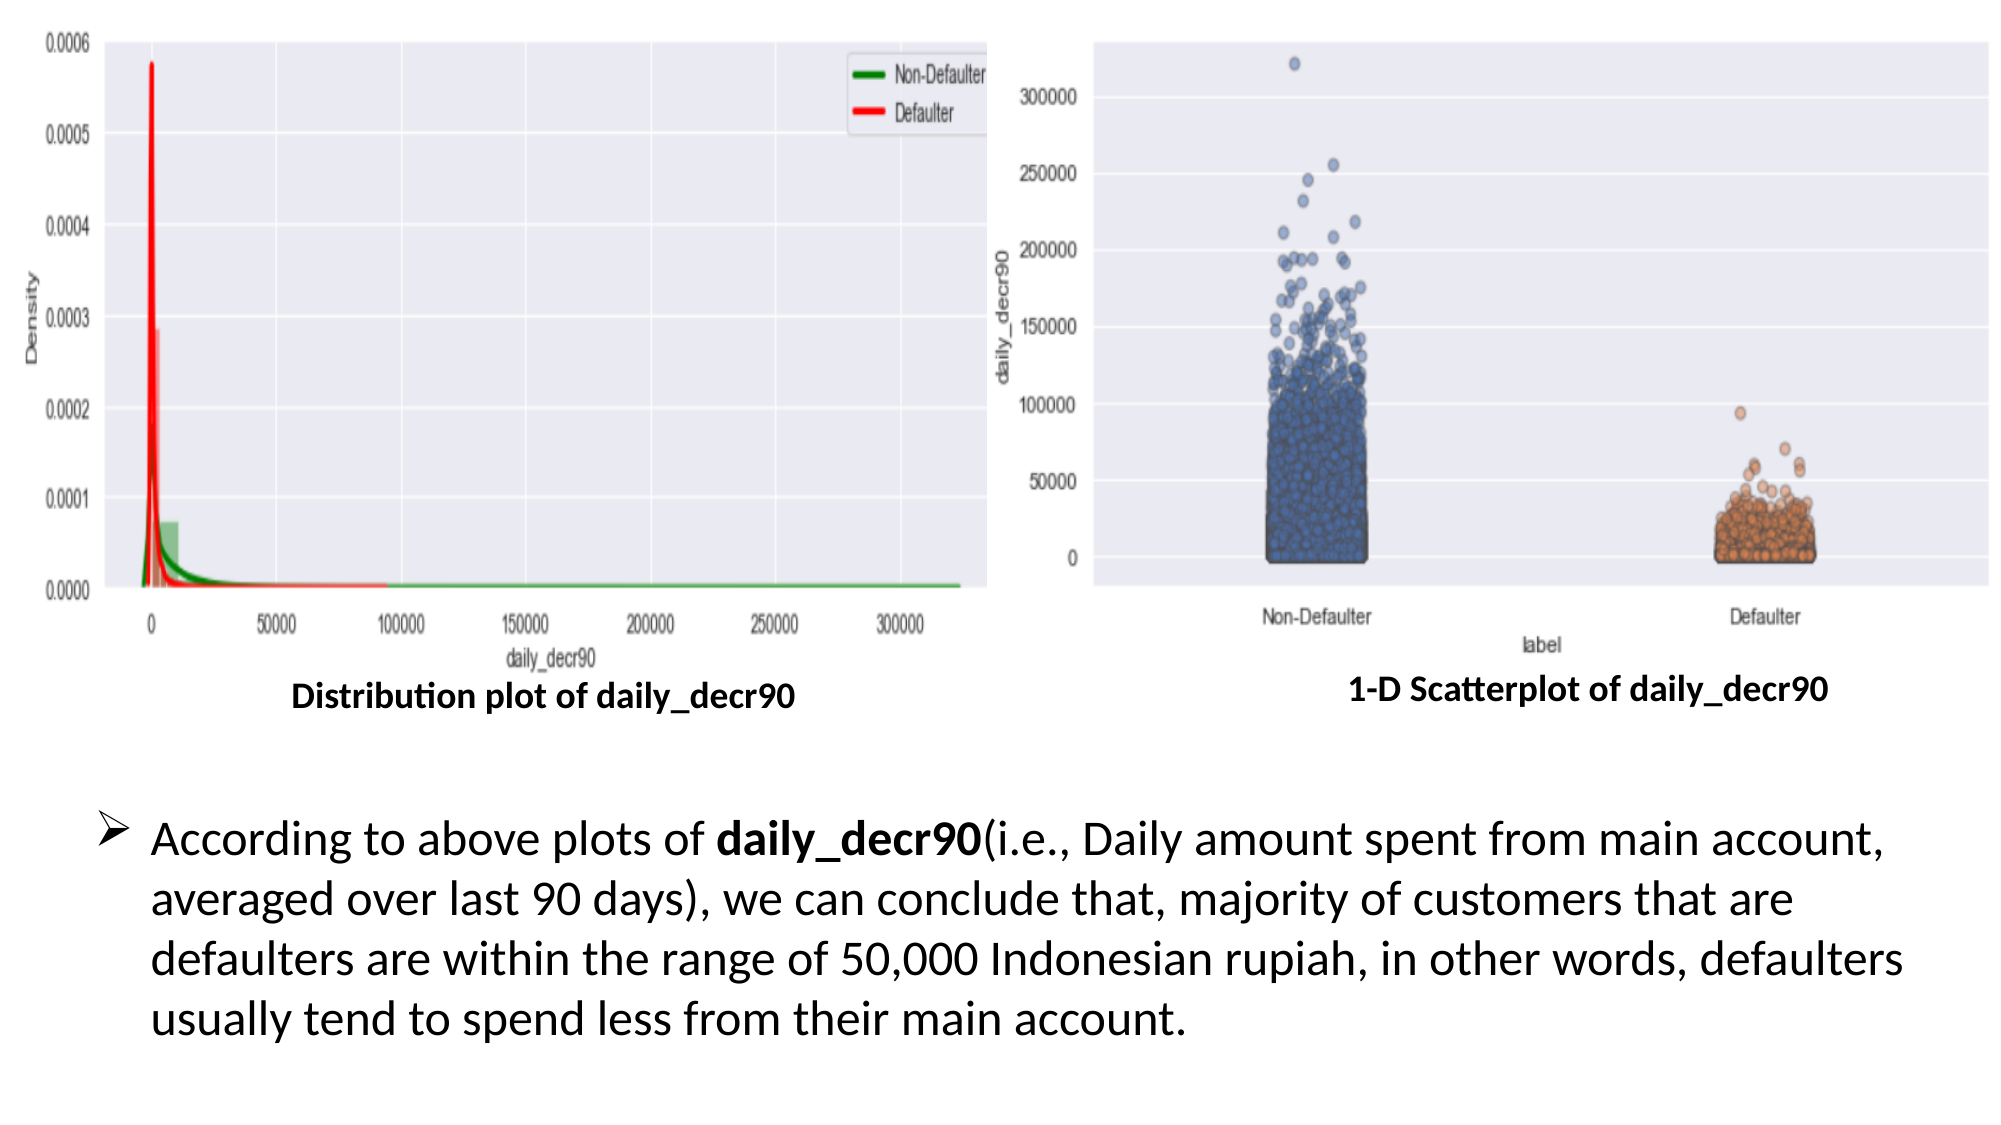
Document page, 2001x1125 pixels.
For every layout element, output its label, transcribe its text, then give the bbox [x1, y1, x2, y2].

text_box According to above plots of daily_decr90(i.e., Daily amount spent from main account, averaged over last 90 days), we can conclude that, majority of customers that are defaulters are within the range of 50,000 Indonesian rupiah, in other words, defaulters usually tend to spend less from their main account. [79, 797, 1982, 1098]
text_box 1-D Scatterplot of daily_decr90 [1332, 664, 1875, 762]
text_box Distribution plot of daily_decr90 [276, 681, 863, 769]
picture [23, 24, 2000, 681]
